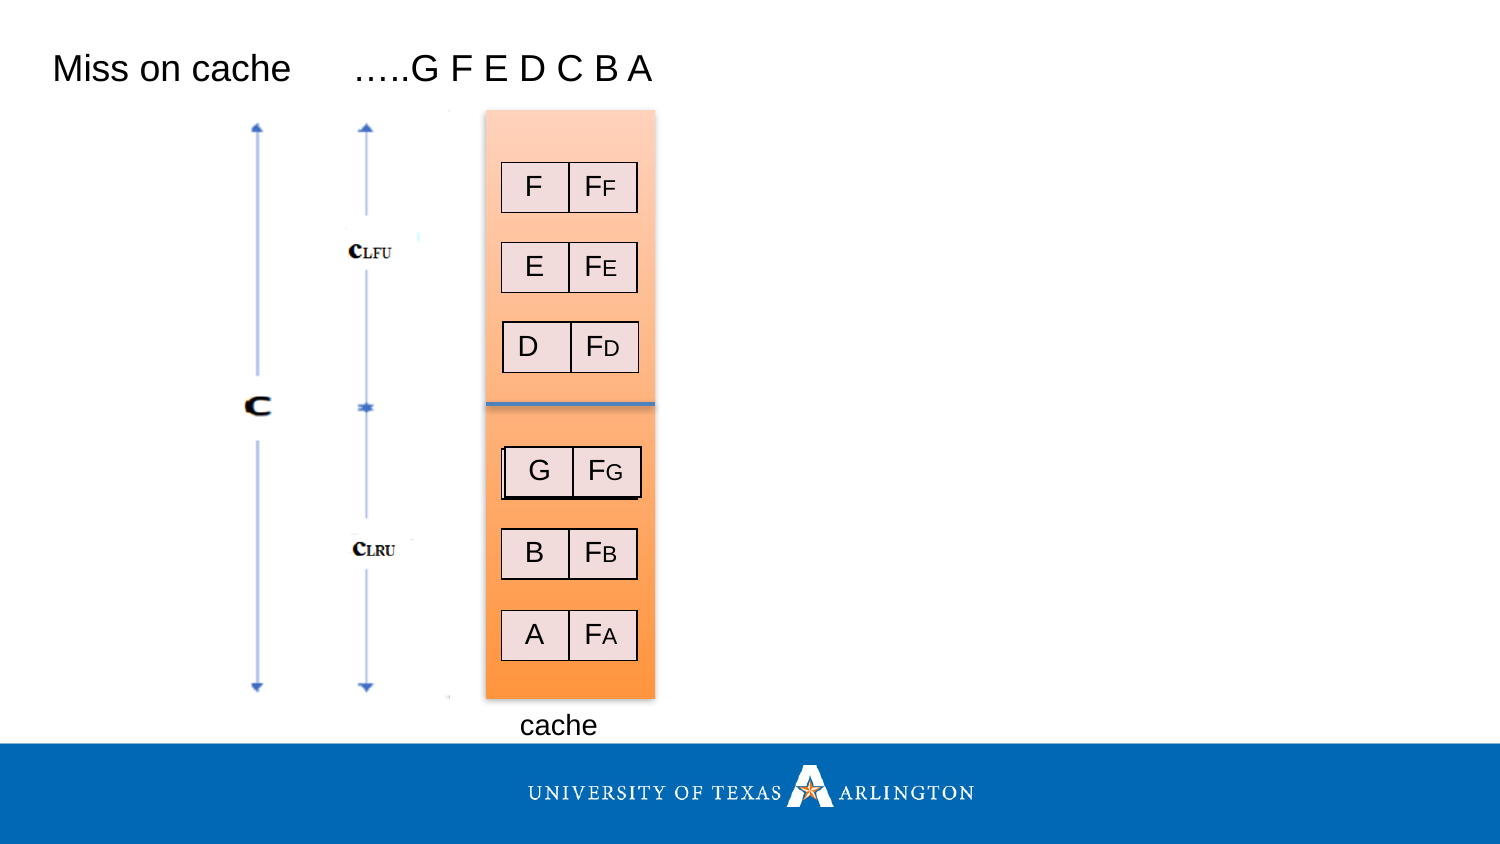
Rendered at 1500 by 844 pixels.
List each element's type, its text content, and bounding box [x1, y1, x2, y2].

table_header D [504, 323, 570, 372]
text_box Miss on cache …..G F E D C B A [37, 36, 679, 96]
table_header FA [570, 611, 636, 660]
table_header B [502, 530, 568, 578]
table_header FB [570, 530, 636, 578]
table_header FD [572, 323, 638, 372]
text_box [486, 110, 656, 401]
table_header FG [574, 448, 640, 496]
table_header F [502, 163, 568, 212]
table_header FF [570, 163, 636, 212]
table_header FE [570, 243, 636, 292]
table_header A [502, 611, 568, 660]
picture [0, 0, 1500, 844]
text_box cache [505, 698, 655, 749]
table_header G [506, 448, 572, 496]
text_box [486, 413, 656, 699]
table_header E [502, 243, 568, 292]
